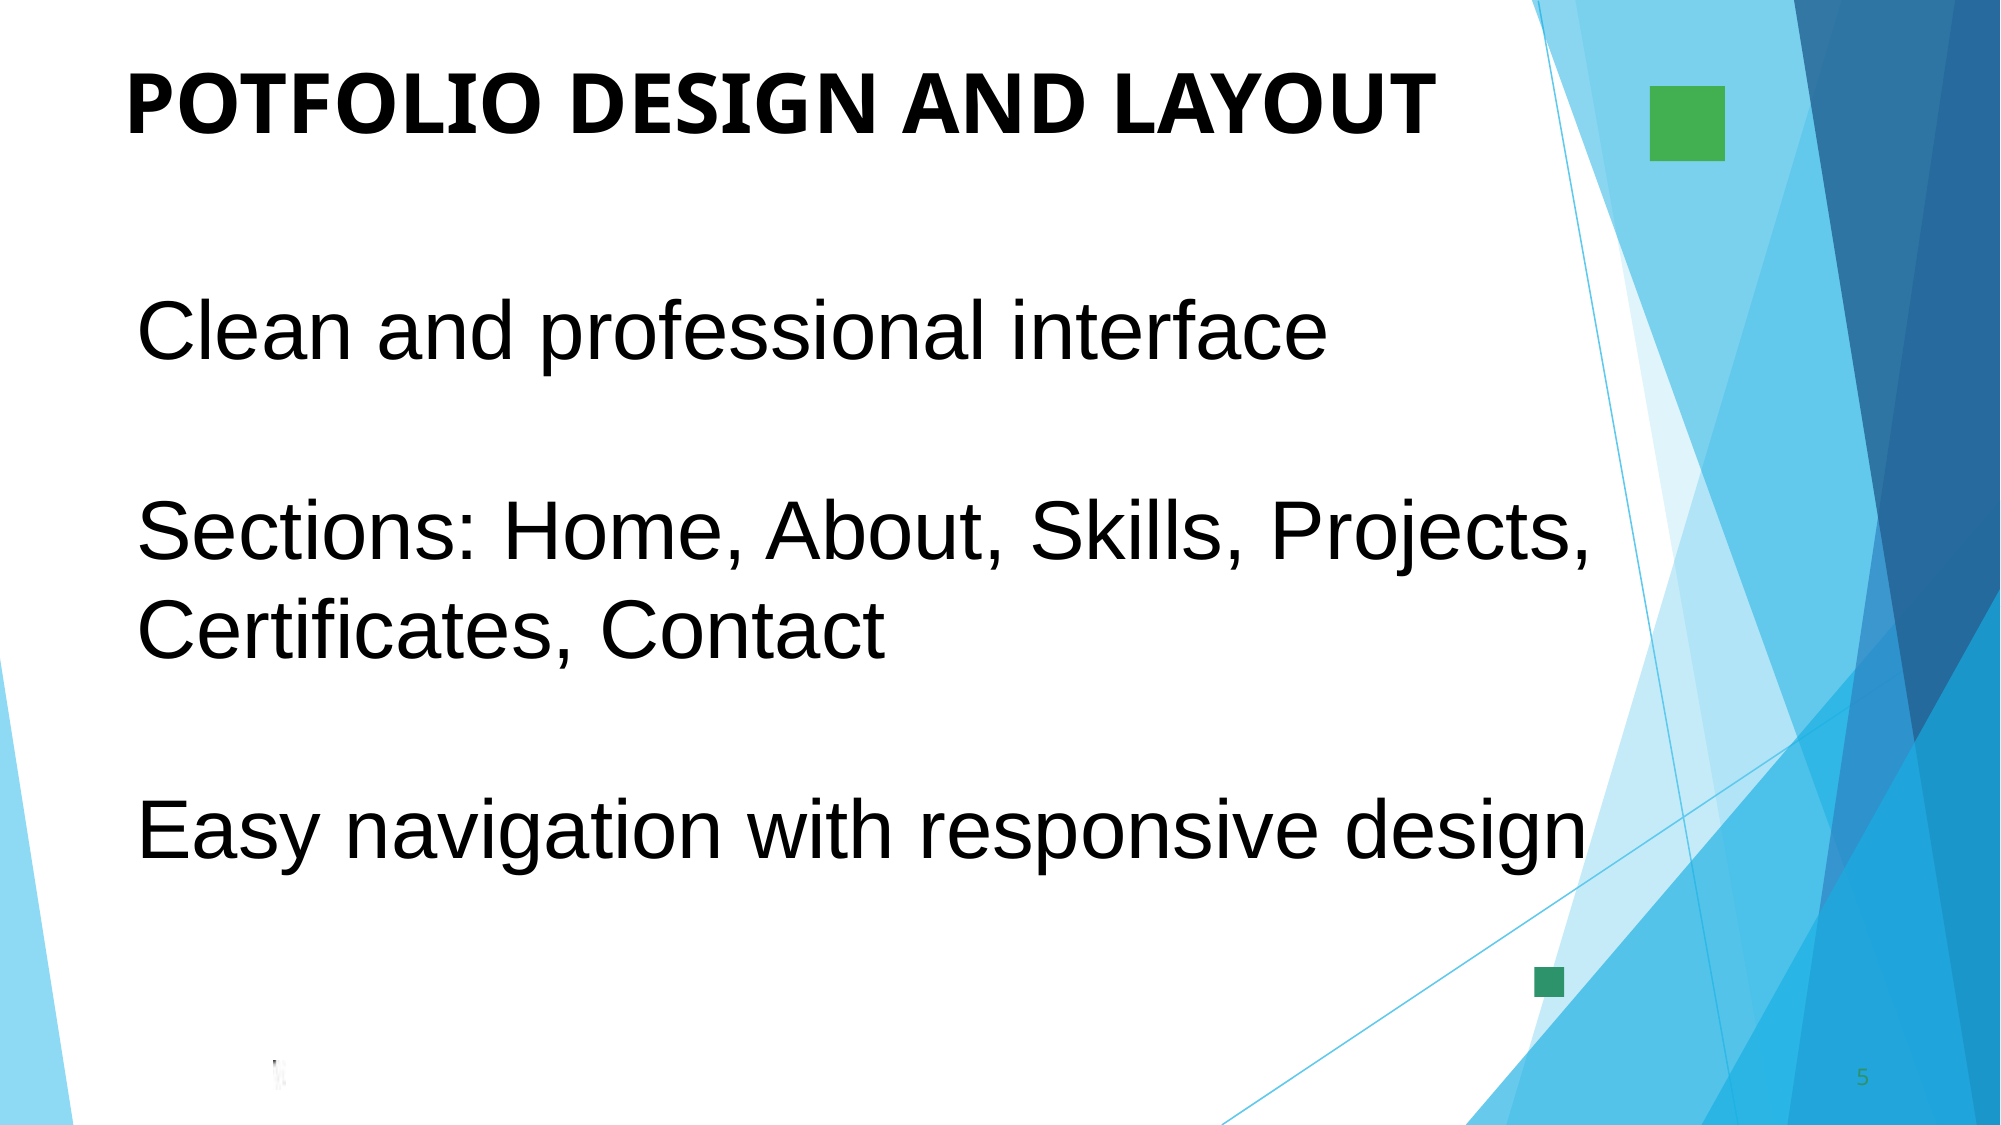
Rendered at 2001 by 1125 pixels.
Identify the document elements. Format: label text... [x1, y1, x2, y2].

text_box POTFOLIO DESIGN AND LAYOUT [121, 47, 1564, 150]
text_box 5 [1849, 1061, 1888, 1095]
text_box Clean and professional interface Sections: Home, About, Skills, Projects, Certificates, Contact Easy navigation with responsive design [121, 260, 1800, 891]
text_box [1649, 86, 1725, 162]
text_box [1534, 967, 1565, 997]
picture [273, 1060, 287, 1091]
